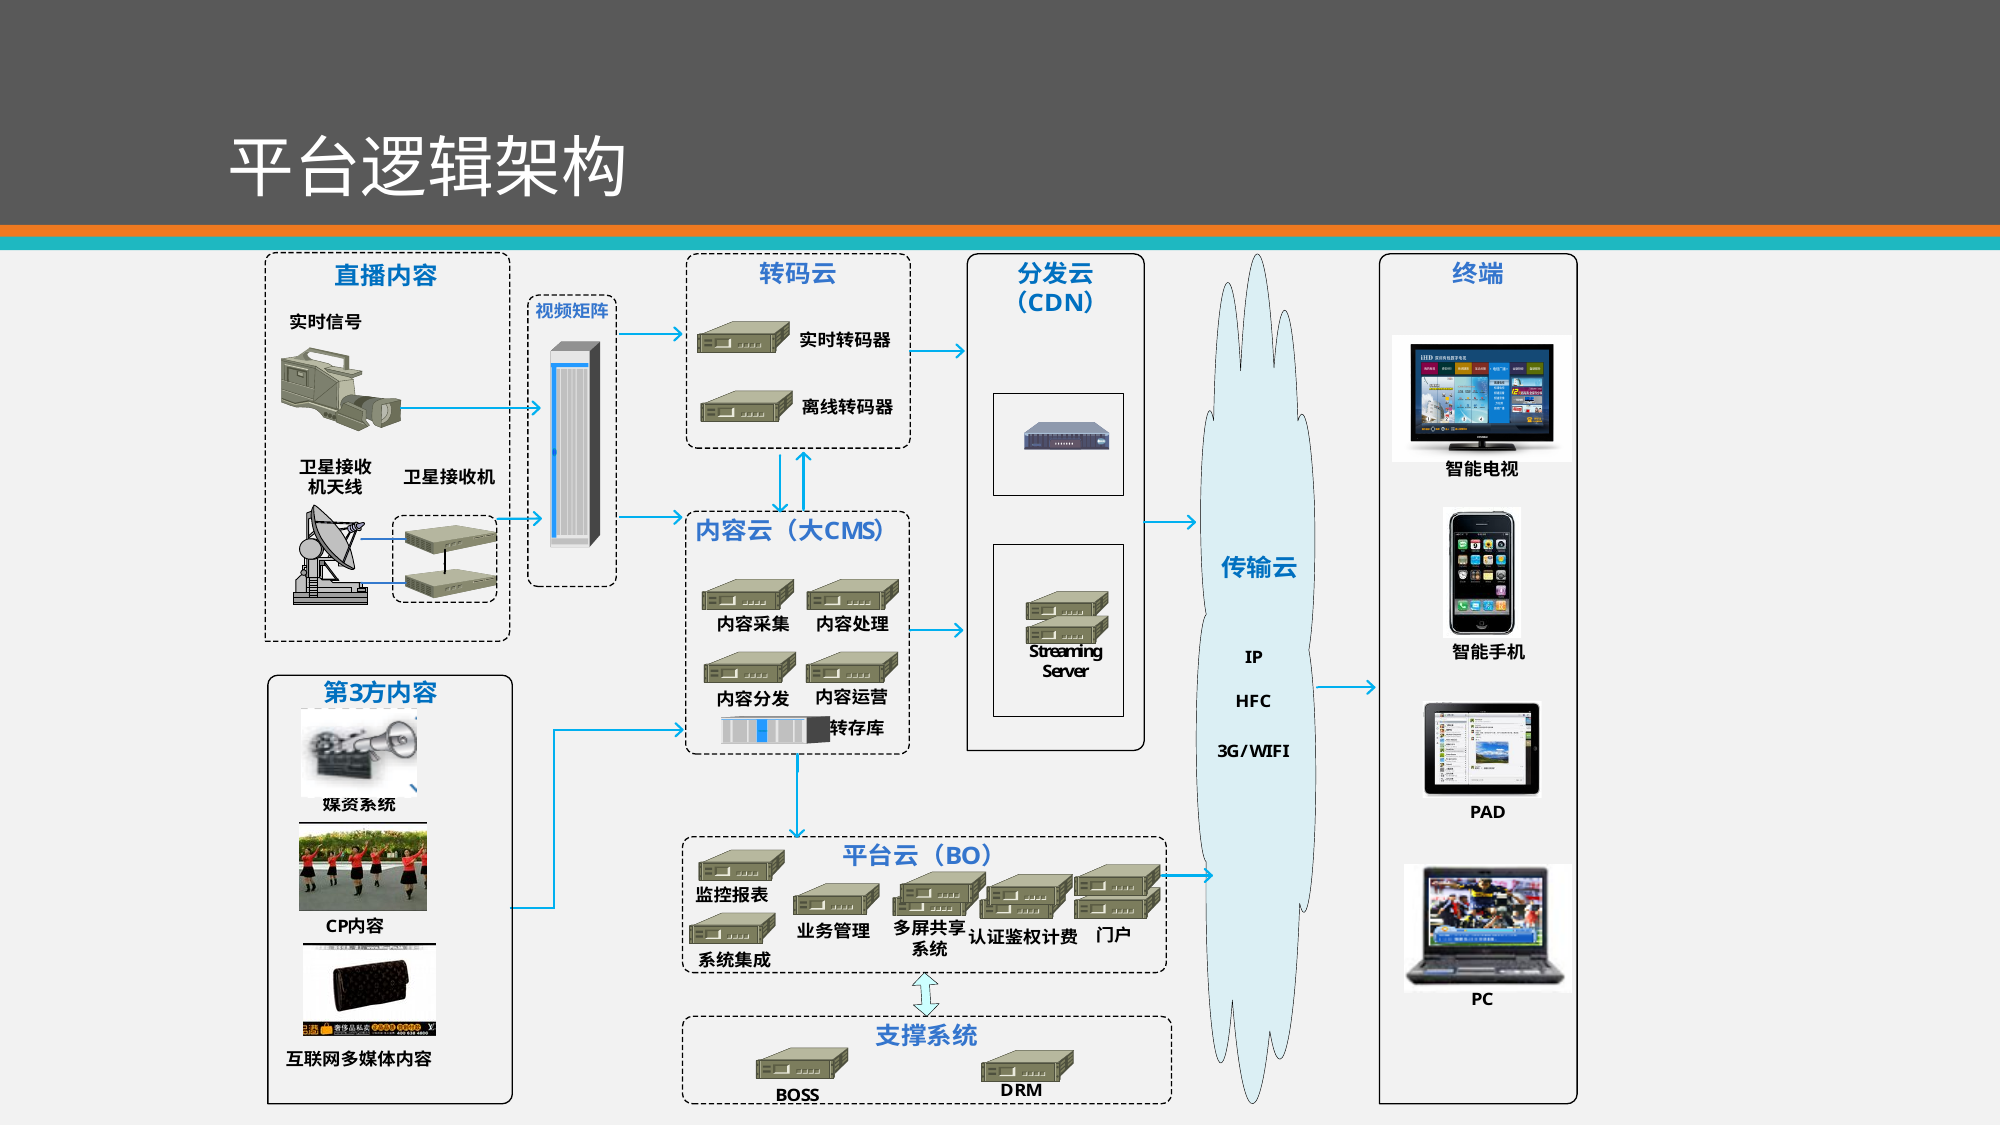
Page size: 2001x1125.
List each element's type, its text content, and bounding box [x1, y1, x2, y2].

title 平台逻辑架构 [212, 41, 1788, 212]
picture [248, 249, 1581, 1117]
